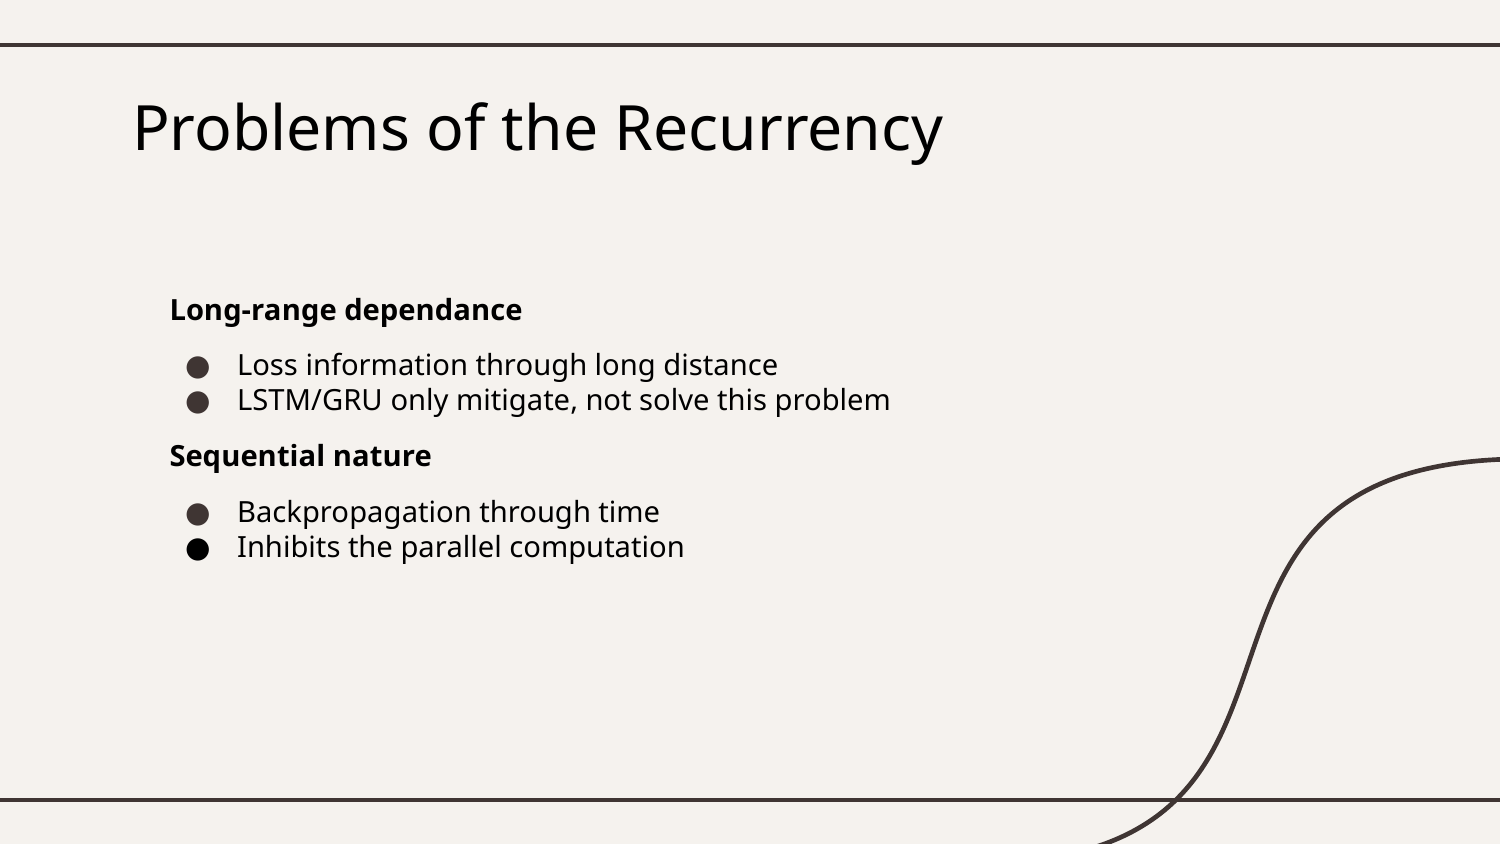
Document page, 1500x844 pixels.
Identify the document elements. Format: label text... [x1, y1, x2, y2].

subtitle Long-range dependance Loss information through long distance LSTM/GRU only mitigate, not solve this problem Sequential nature Backpropagation through time Inhibits the parallel computation [146, 275, 1053, 667]
title Problems of the Recurrency [116, 72, 1236, 167]
